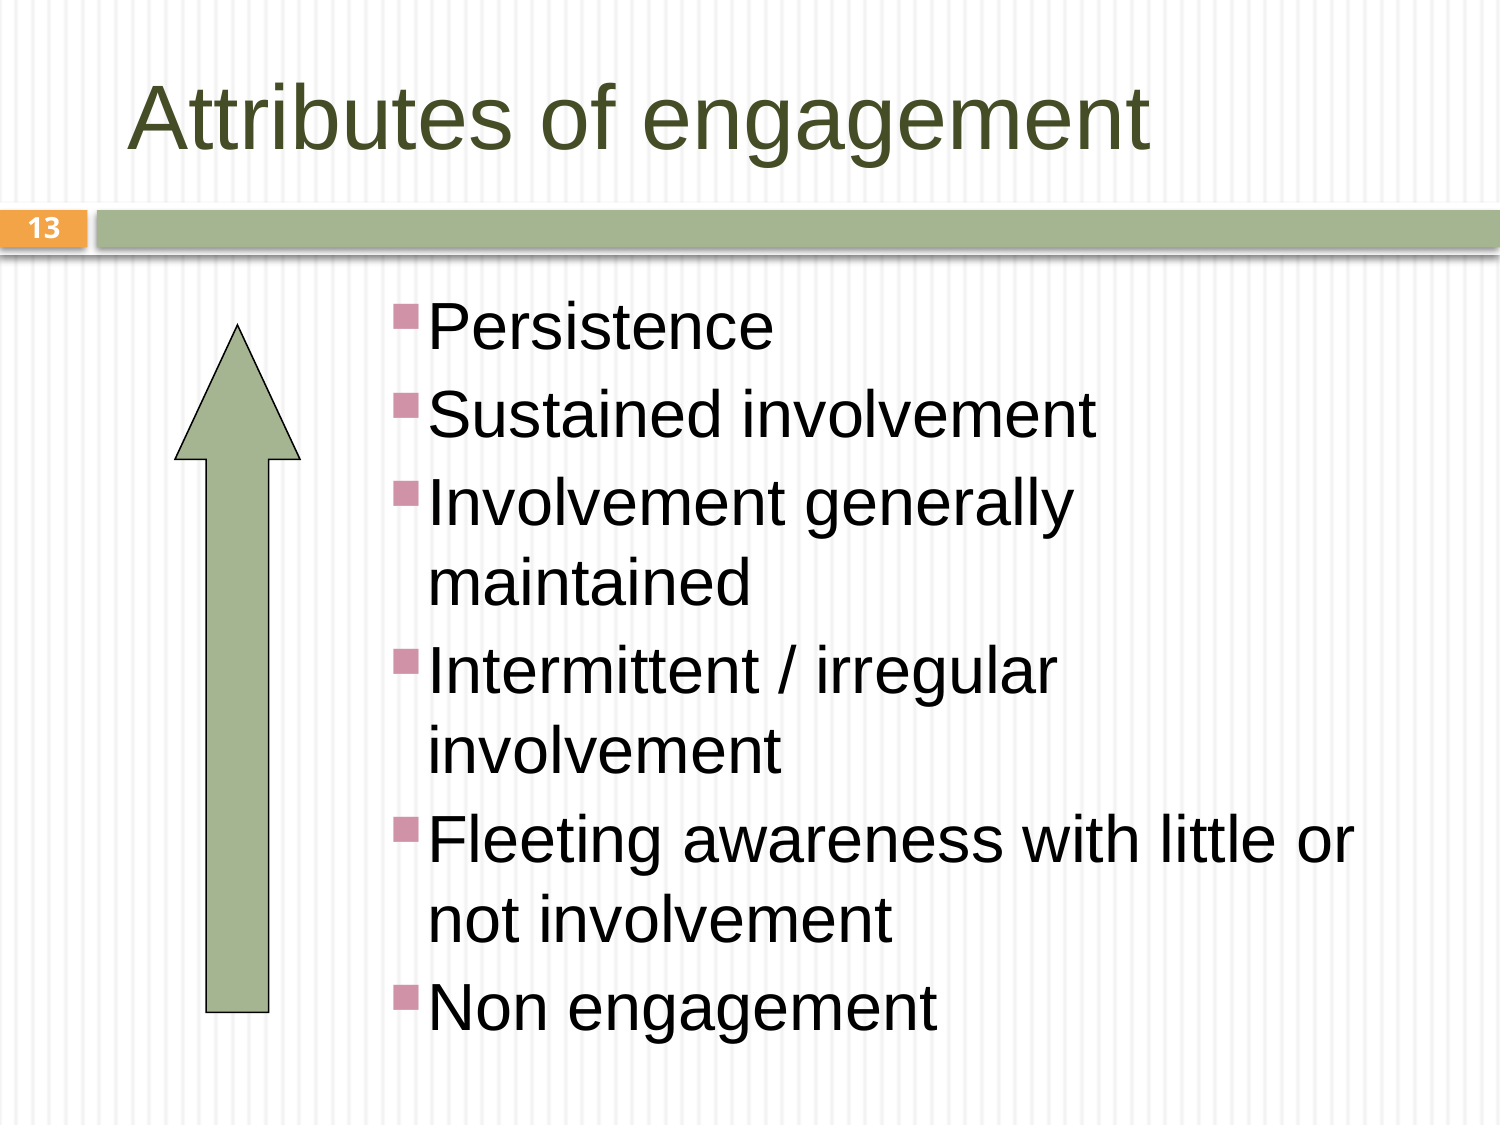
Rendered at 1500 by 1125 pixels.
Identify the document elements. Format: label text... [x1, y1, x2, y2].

text_box [174, 324, 301, 1013]
list Persistence Sustained involvement Involvement generally maintained Intermittent / irregular involvement Fleeting awareness with little or not involvement Non engagement [112, 275, 1375, 1013]
slide_number 13 [0, 208, 88, 249]
title Attributes of engagement [112, 24, 1240, 200]
